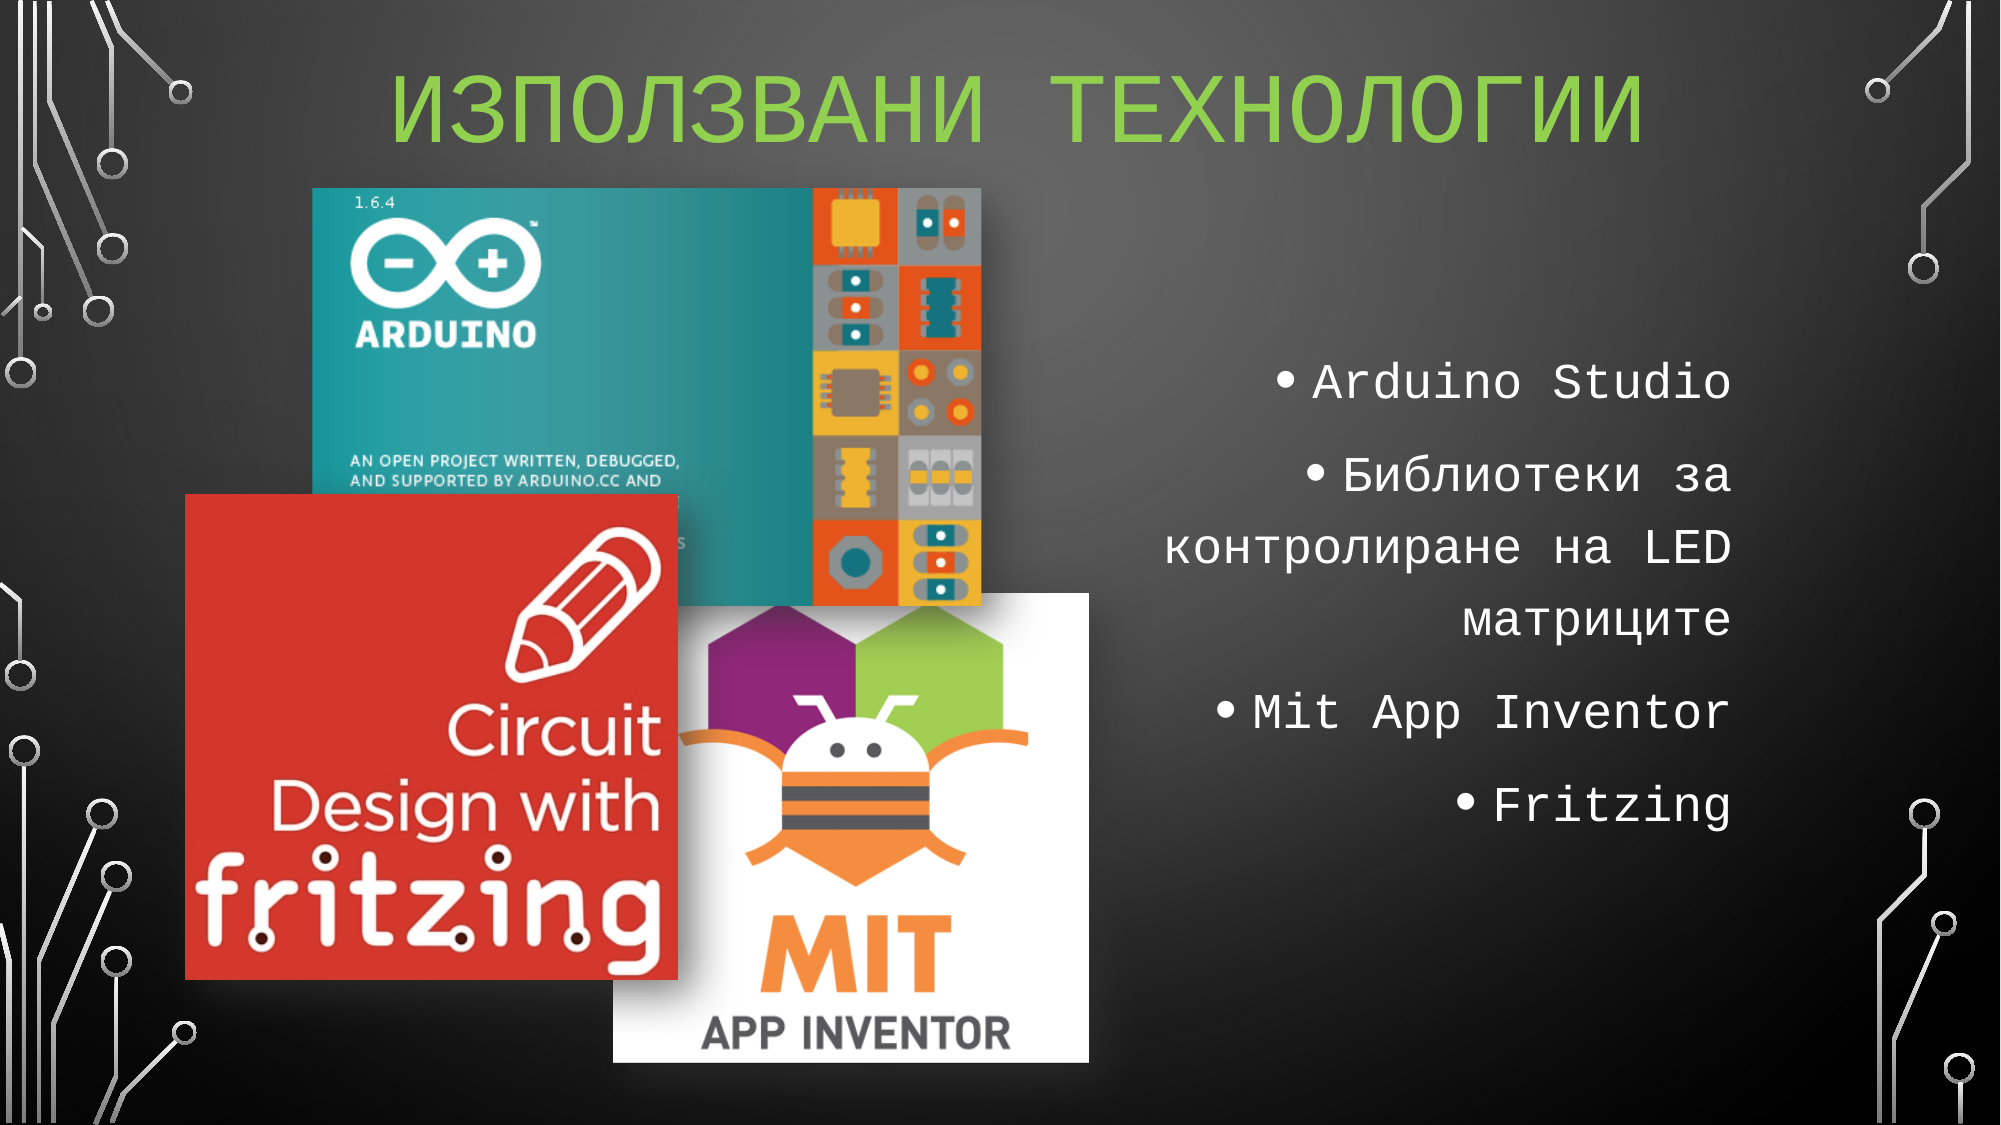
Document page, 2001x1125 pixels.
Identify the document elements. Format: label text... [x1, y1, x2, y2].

text_box ИЗПОлзвани технологии [205, 32, 1831, 189]
picture [185, 187, 1089, 1064]
list Arduino Studio Библиотеки за контролиране на LED матриците Mit App Inventor Fritzing [1031, 329, 1748, 911]
